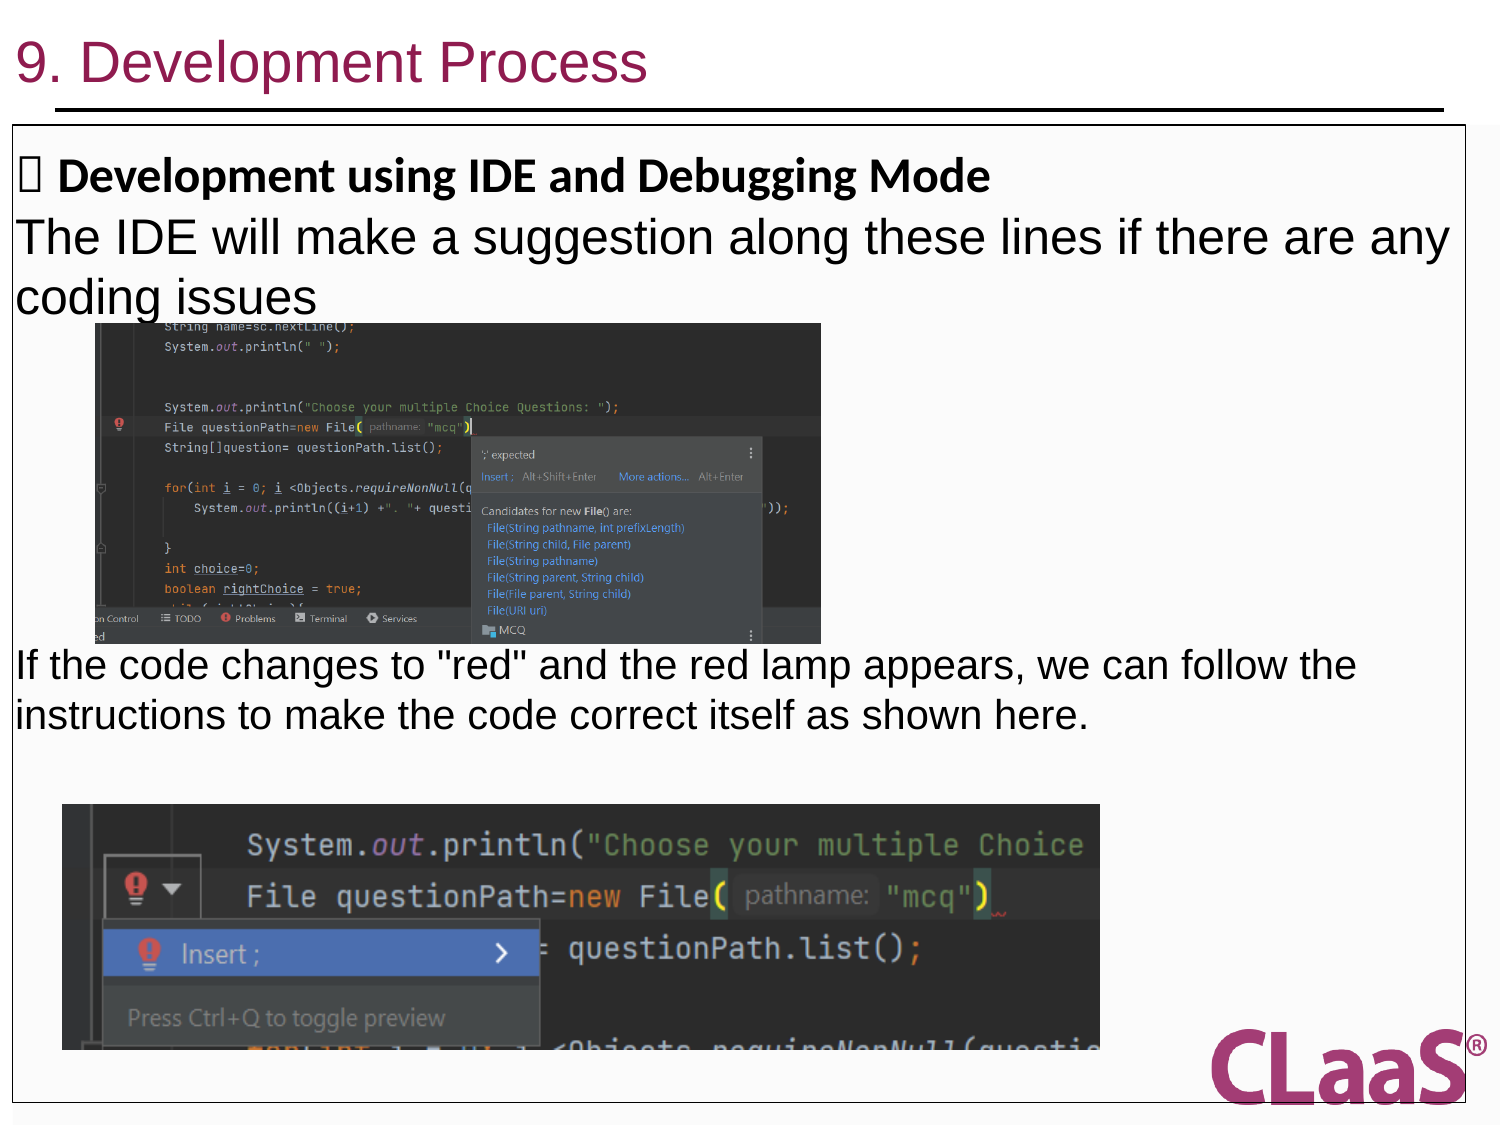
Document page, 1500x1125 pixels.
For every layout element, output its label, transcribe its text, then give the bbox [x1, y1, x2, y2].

picture [95, 322, 821, 644]
title 9. Development Process [12, 21, 654, 124]
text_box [12, 124, 1500, 1125]
picture [62, 803, 1101, 1050]
